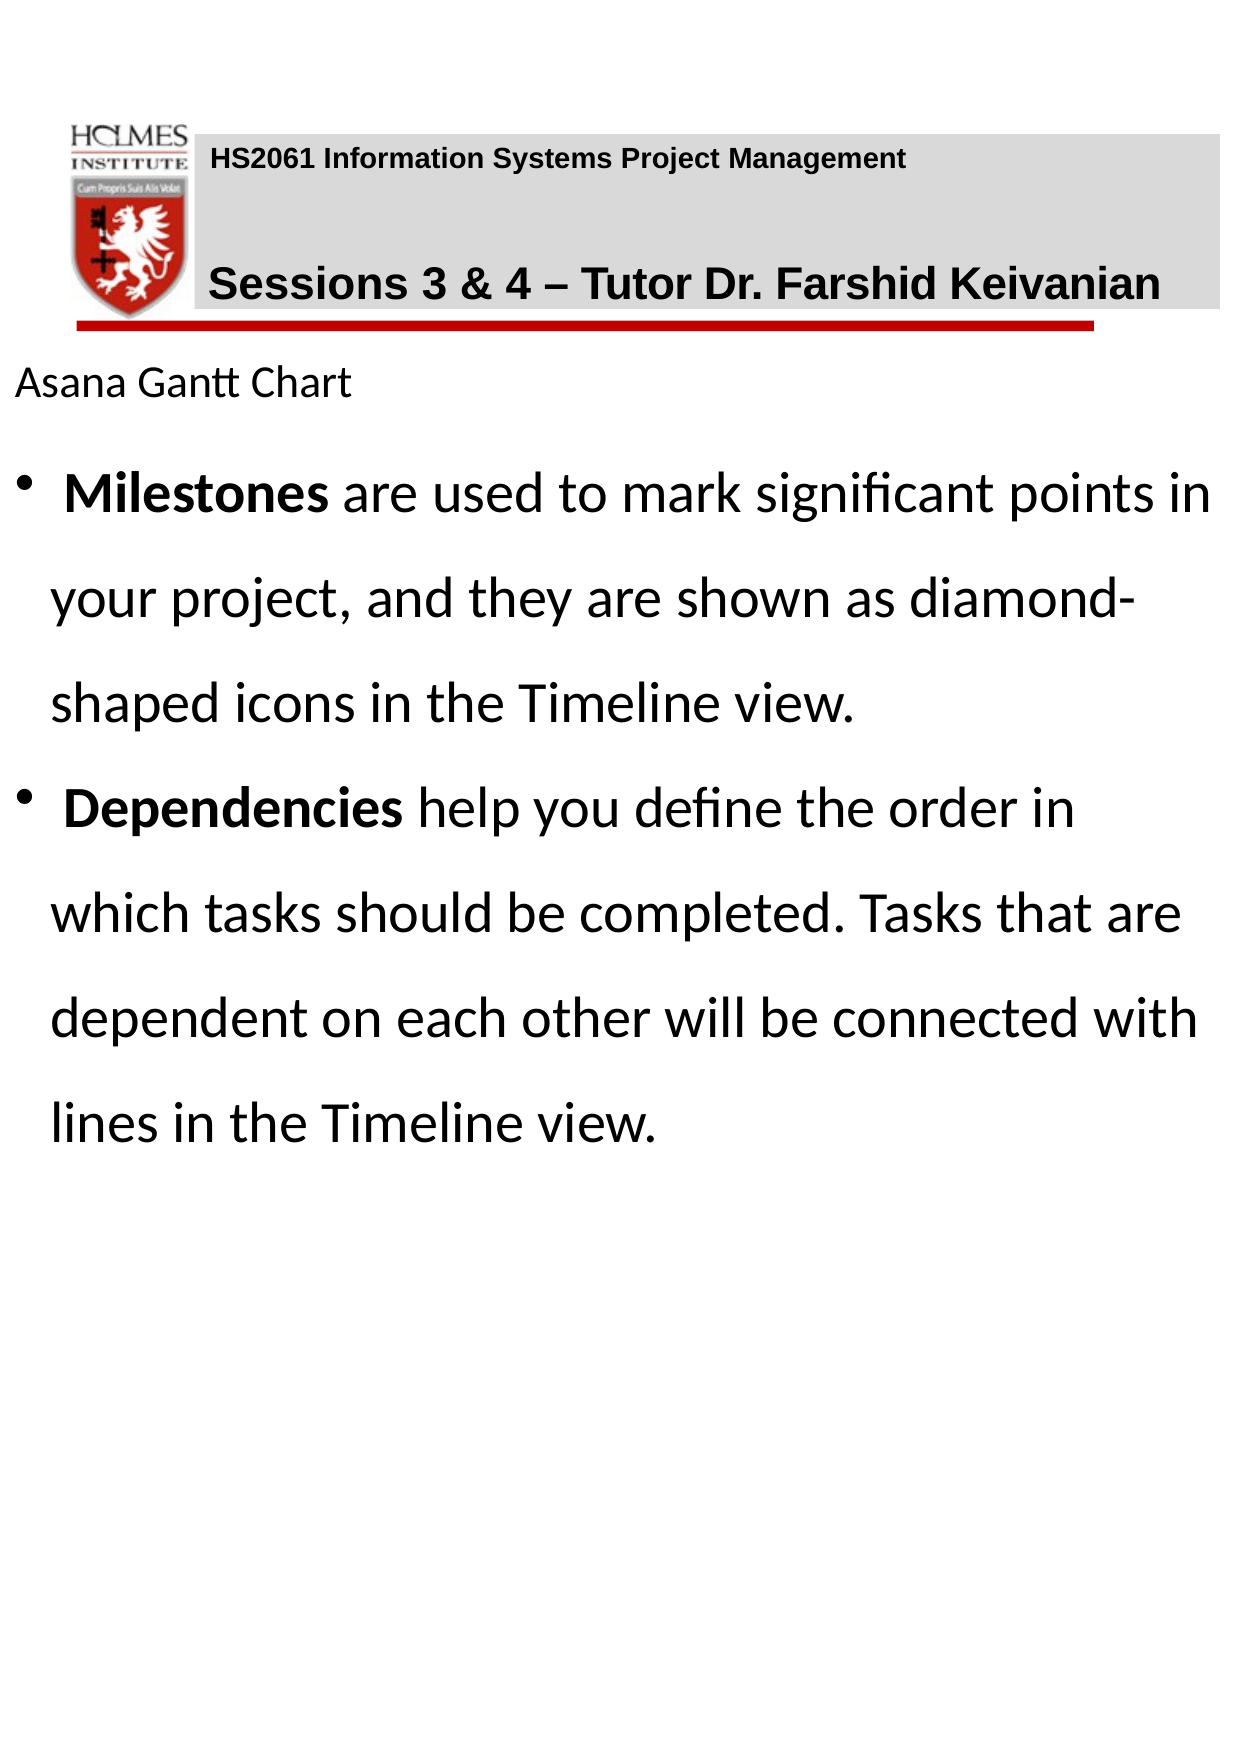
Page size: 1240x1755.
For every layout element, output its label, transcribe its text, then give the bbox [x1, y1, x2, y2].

text_box HS2061 Information Systems Project Management Sessions 3 & 4 – Tutor Dr. Farshid Keivanian [1098, 134, 1220, 309]
text_box Milestones are used to mark significant points in your project, and they are shown as diamond-shaped icons in the Timeline view. Dependencies help you define the order in which tasks should be completed. Tasks that are dependent on each other will be connected with lines in the Timeline view. [0, 411, 1240, 1162]
text_box Asana Gantt Chart [0, 344, 1240, 411]
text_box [70, 123, 1095, 332]
